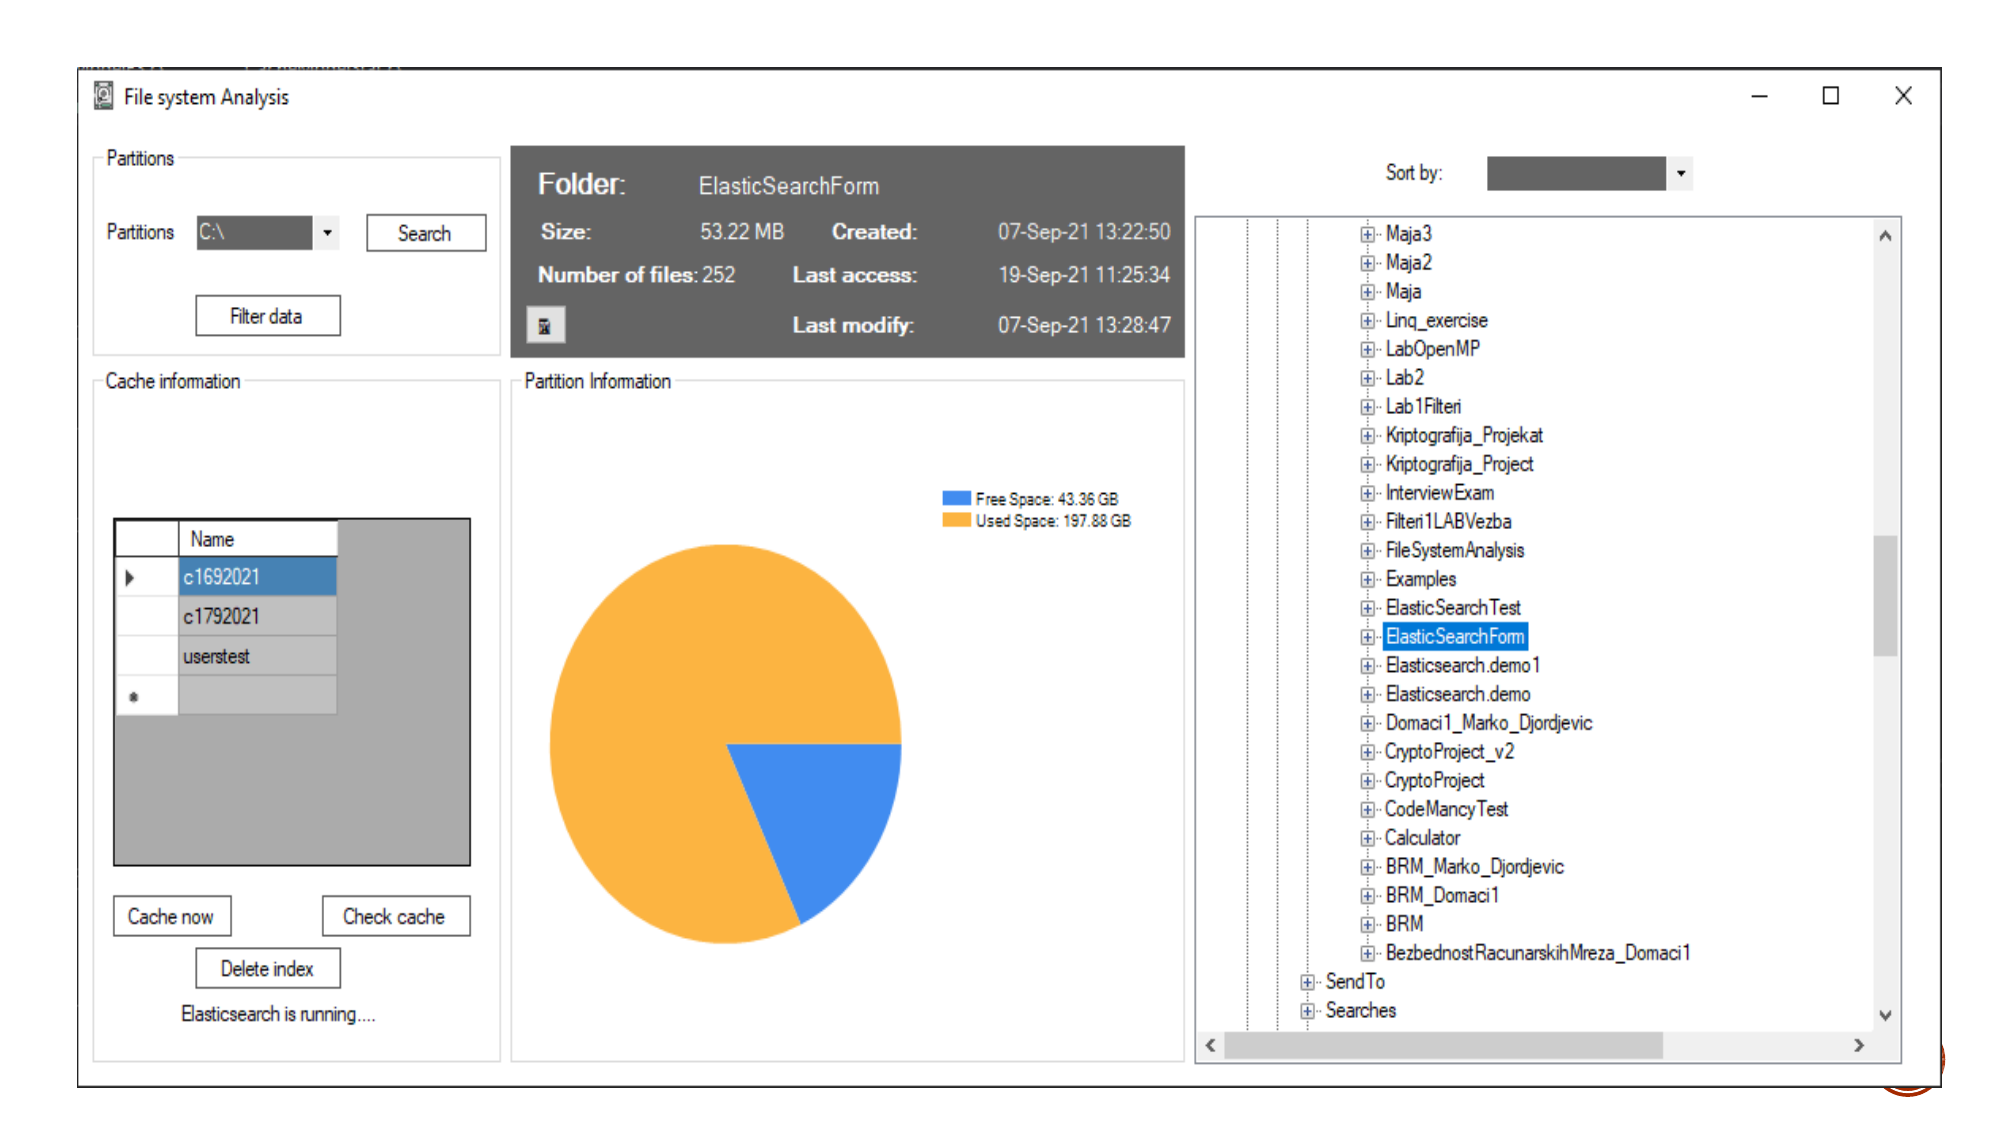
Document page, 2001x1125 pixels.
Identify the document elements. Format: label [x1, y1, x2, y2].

picture [77, 67, 1942, 1088]
